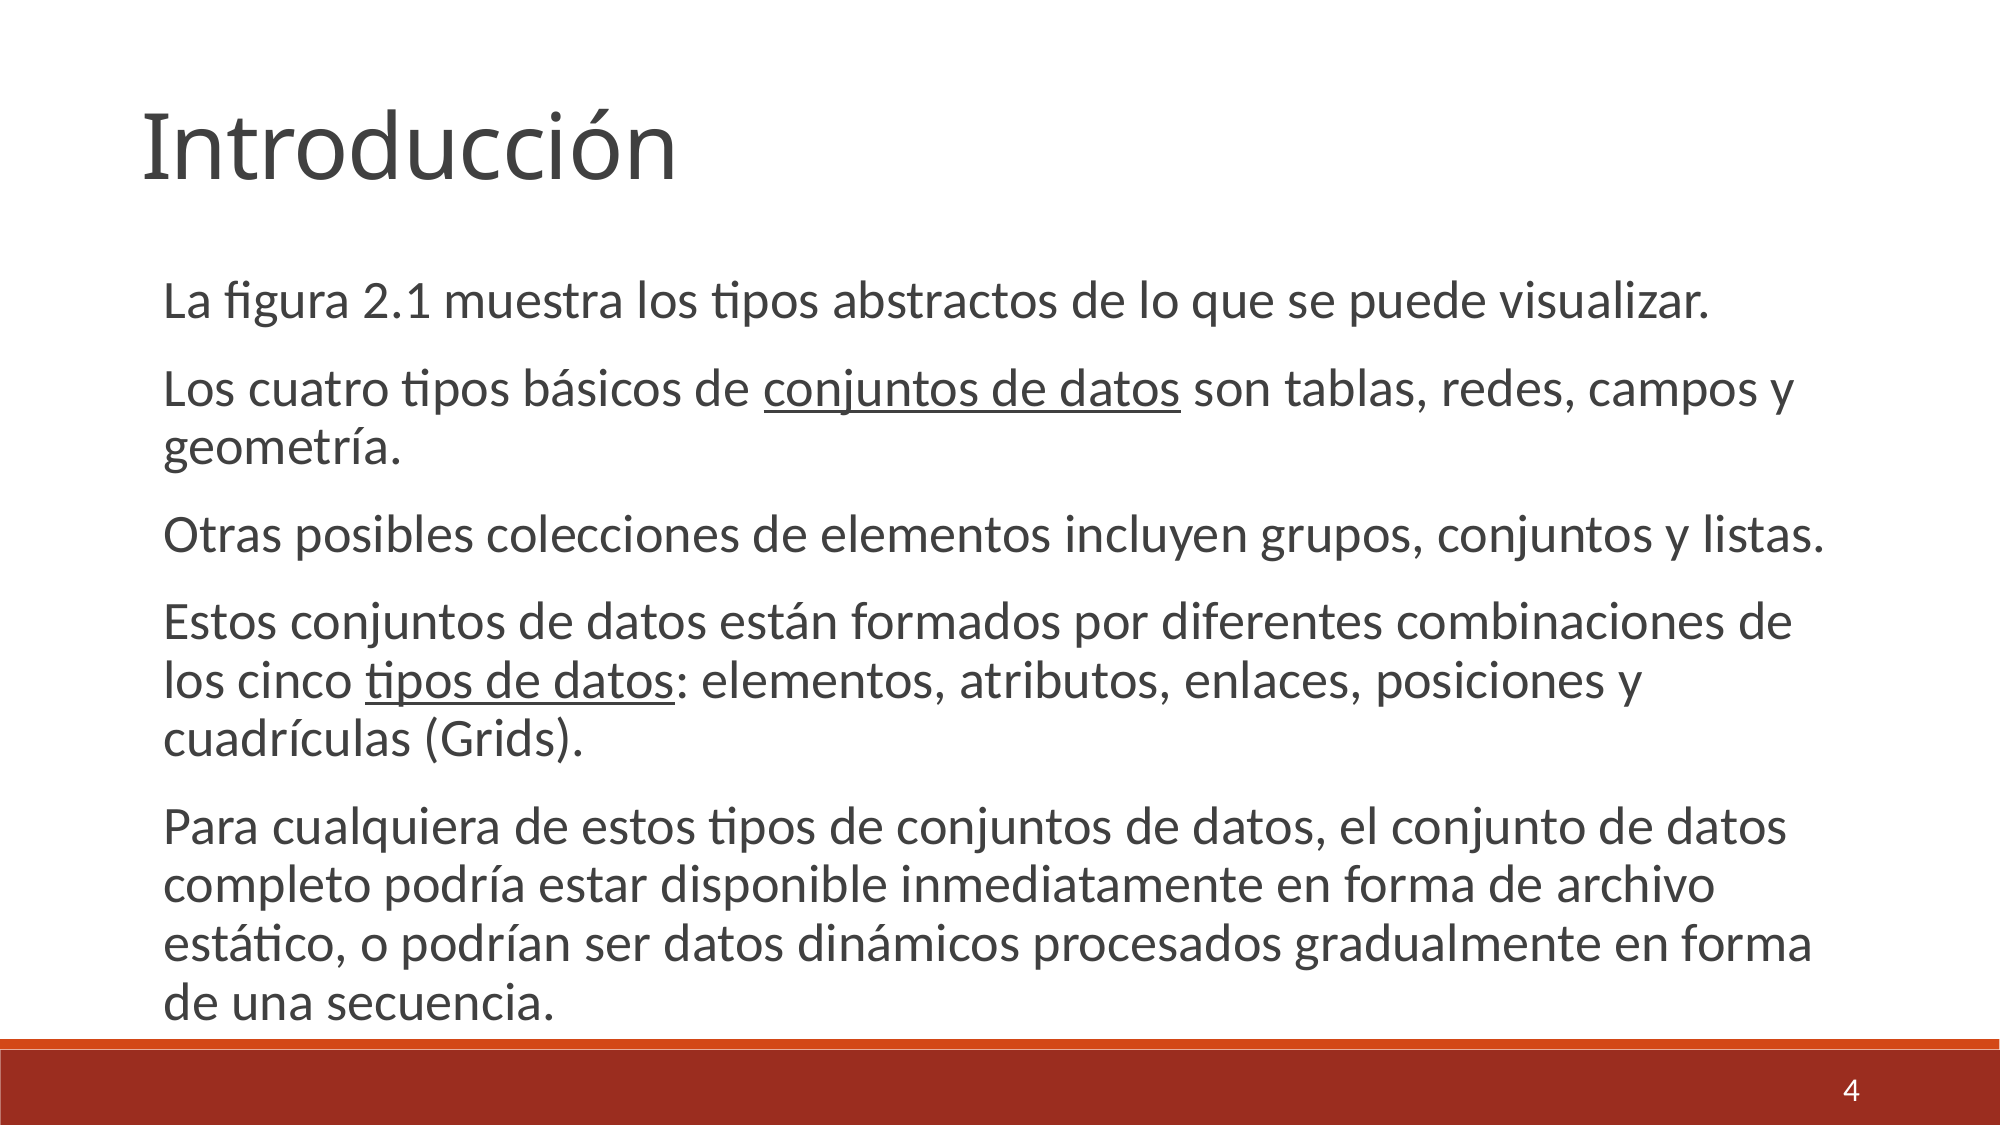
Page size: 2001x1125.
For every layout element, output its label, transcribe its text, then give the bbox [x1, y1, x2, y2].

slide_number 4 [126, 1061, 1875, 1115]
text_box Introducción [126, 97, 1821, 333]
text_box La figura 2.1 muestra los tipos abstractos de lo que se puede visualizar. Los cuatro tipos básicos de conjuntos de datos son tablas, redes, campos y geometría. Otras posibles colecciones de elementos incluyen grupos, conjuntos y listas. Estos conjuntos de datos están formados por diferentes combinaciones de los cinco tipos de datos: elementos, atributos, enlaces, posiciones y cuadrículas (Grids). Para cualquiera de estos tipos de conjuntos de datos, el conjunto de datos completo podría estar disponible inmediatamente en forma de archivo estático, o podrían ser datos dinámicos procesados gradualmente en forma de una secuencia. [148, 264, 1853, 1027]
